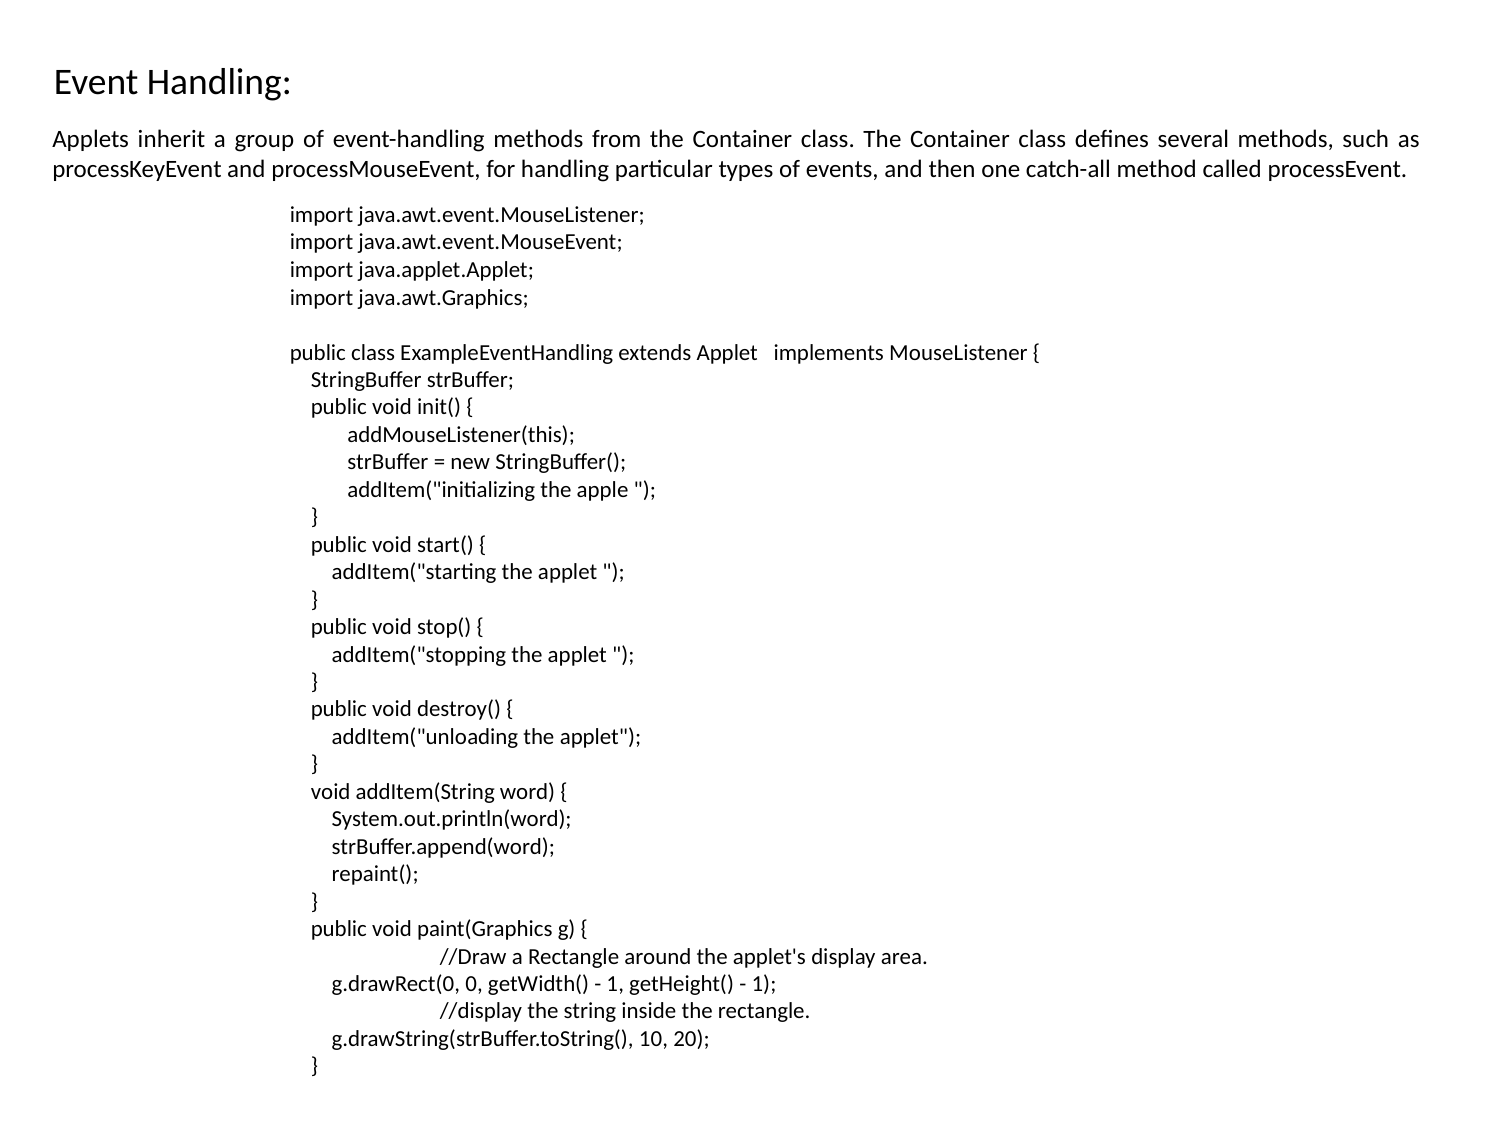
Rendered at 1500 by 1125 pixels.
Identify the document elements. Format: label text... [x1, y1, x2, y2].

text_box Event Handling: [39, 49, 308, 110]
text_box import java.awt.event.MouseListener; import java.awt.event.MouseEvent; import java.applet.Applet; import java.awt.Graphics; public class ExampleEventHandling extends Applet implements MouseListener { StringBuffer strBuffer; public void init() { addMouseListener(this); strBuffer = new StringBuffer(); addItem("initializing the apple "); } public void start() { addItem("starting the applet "); } public void stop() { addItem("stopping the applet "); } public void destroy() { addItem("unloading the applet"); } void addItem(String word) { System.out.println(word); strBuffer.append(word); repaint(); } public void paint(Graphics g) { //Draw a Rectangle around the applet's display area. g.drawRect(0, 0, getWidth() - 1, getHeight() - 1); //display the string inside the rectangle. g.drawString(strBuffer.toString(), 10, 20); } [274, 192, 1250, 1086]
text_box Applets inherit a group of event-handling methods from the Container class. The Container class defines several methods, such as processKeyEvent and processMouseEvent, for handling particular types of events, and then one catch-all method called processEvent. [37, 114, 1438, 190]
